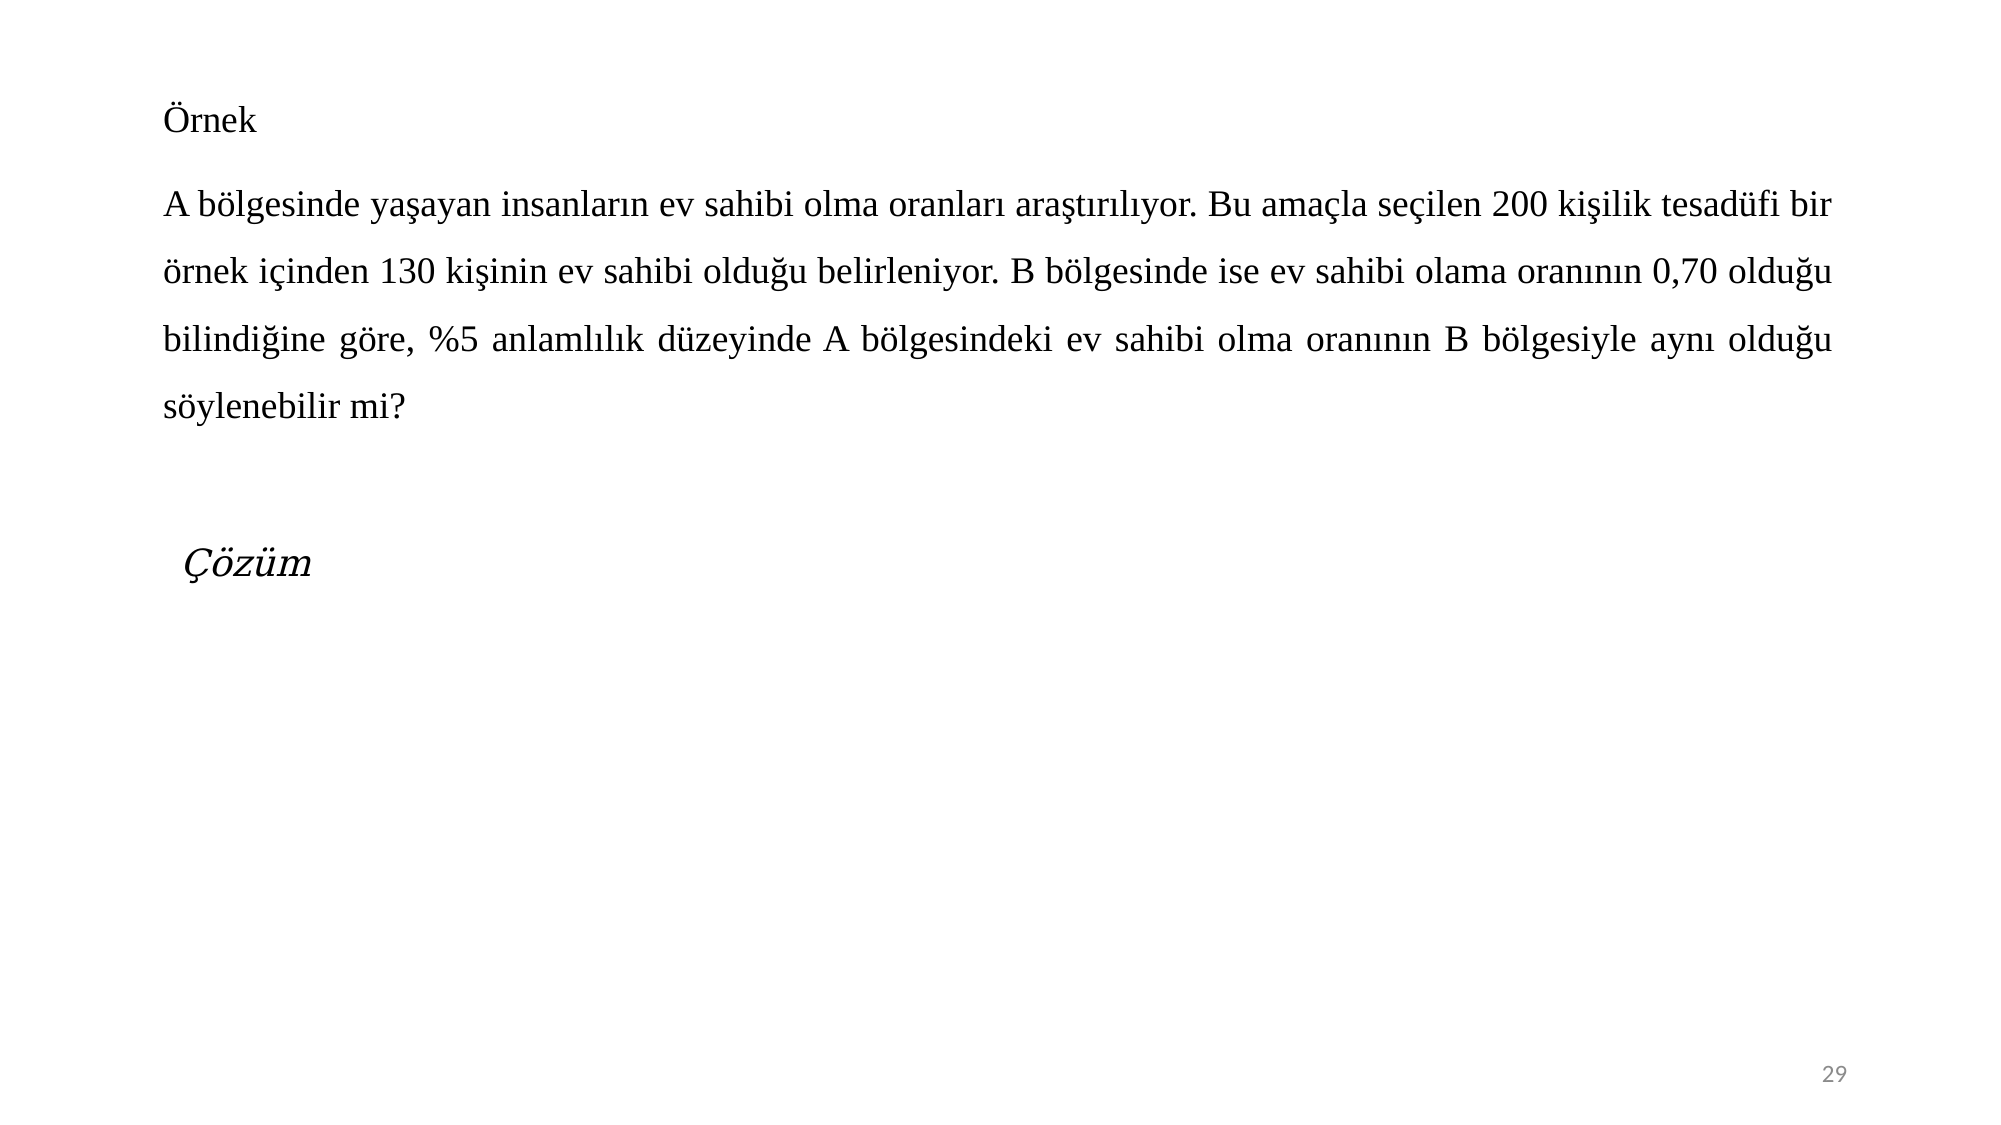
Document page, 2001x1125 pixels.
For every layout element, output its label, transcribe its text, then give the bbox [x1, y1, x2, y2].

slide_number 29 [1412, 1042, 1863, 1103]
text_box Örnek A bölgesinde yaşayan insanların ev sahibi olma oranları araştırılıyor. Bu amaçla seçilen 200 kişilik tesadüfi bir örnek içinden 130 kişinin ev sahibi olduğu belirleniyor. B bölgesinde ise ev sahibi olama oranının 0,70 olduğu bilindiğine göre, %5 anlamlılık düzeyinde A bölgesindeki ev sahibi olma oranının B bölgesiyle aynı olduğu söylenebilir mi? [148, 64, 1850, 434]
